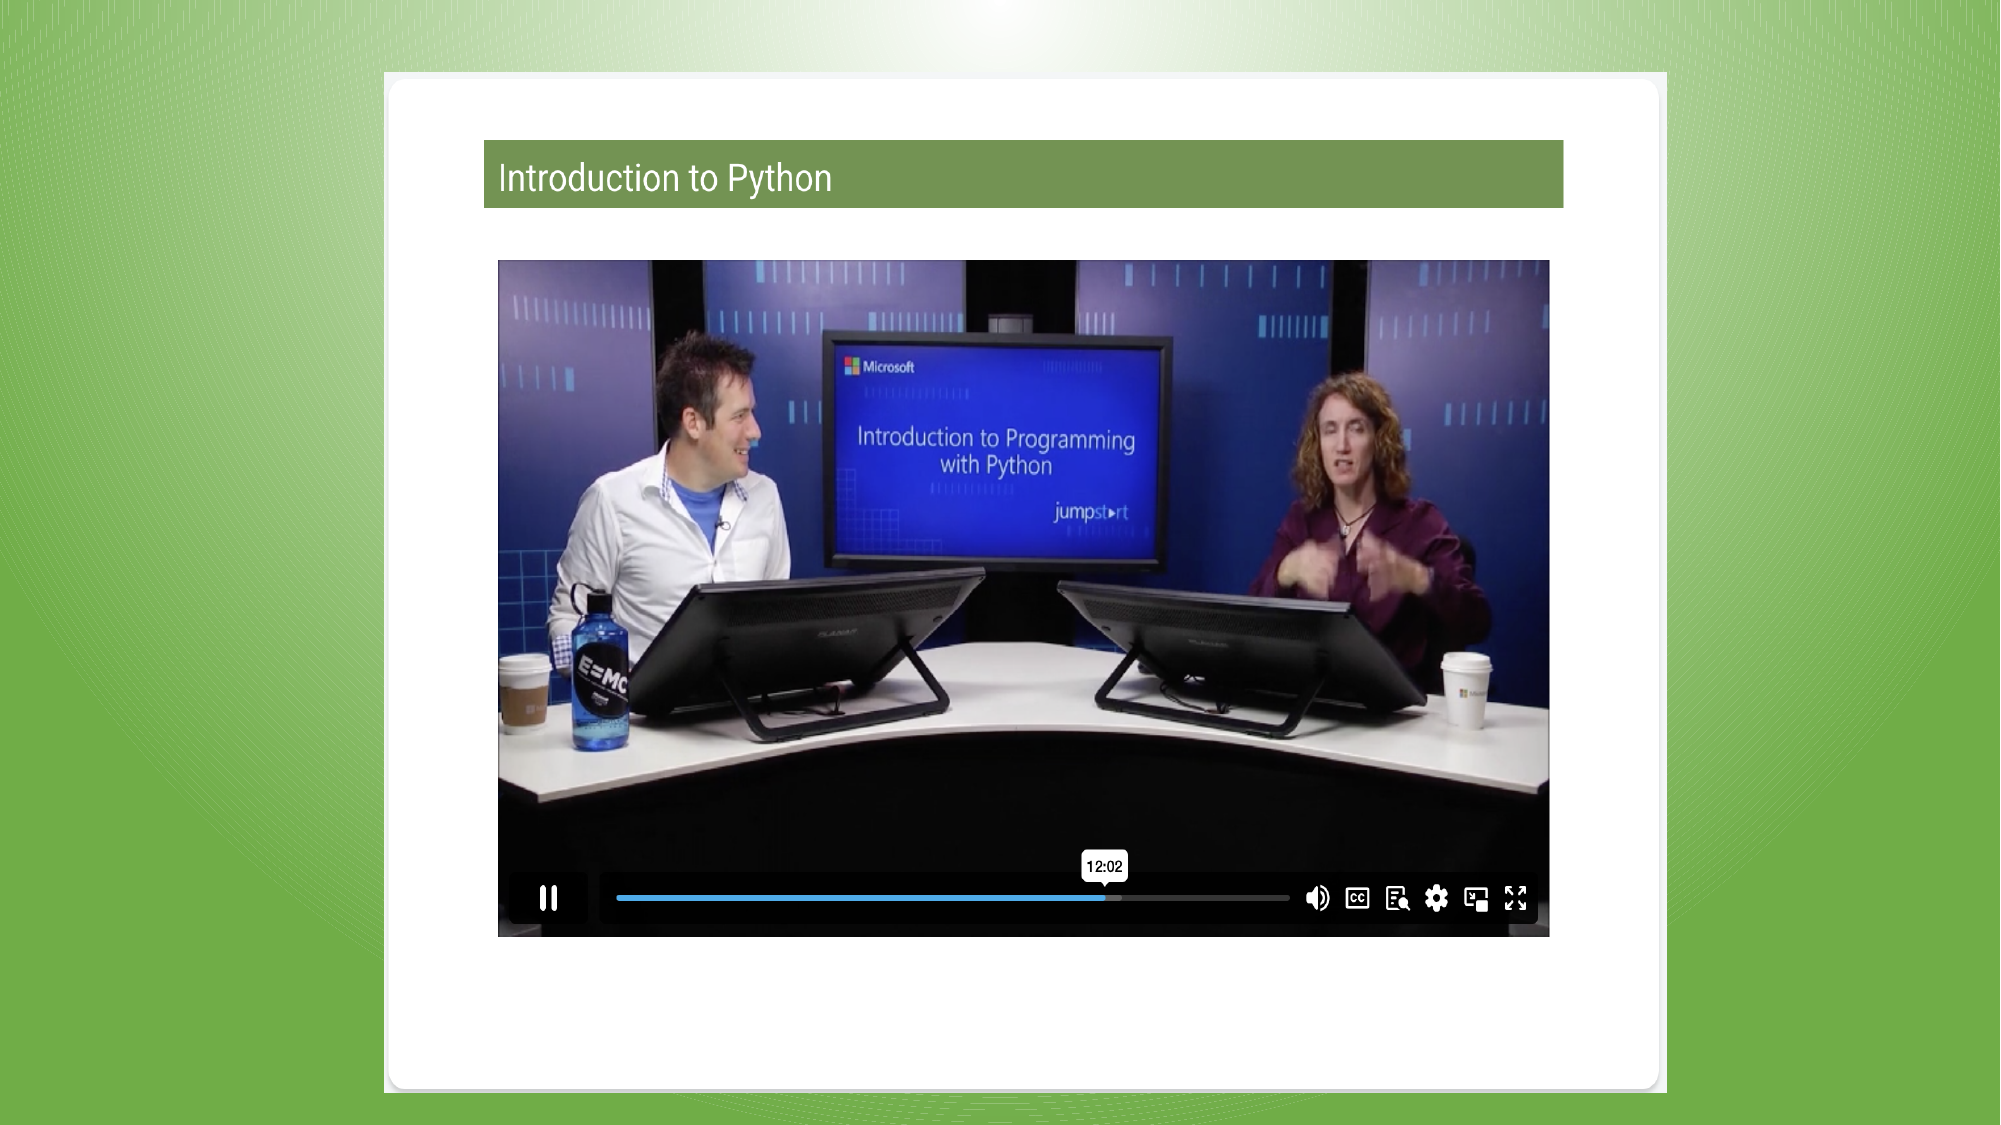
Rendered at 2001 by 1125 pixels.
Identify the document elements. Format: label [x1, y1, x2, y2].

picture [384, 72, 1667, 1093]
